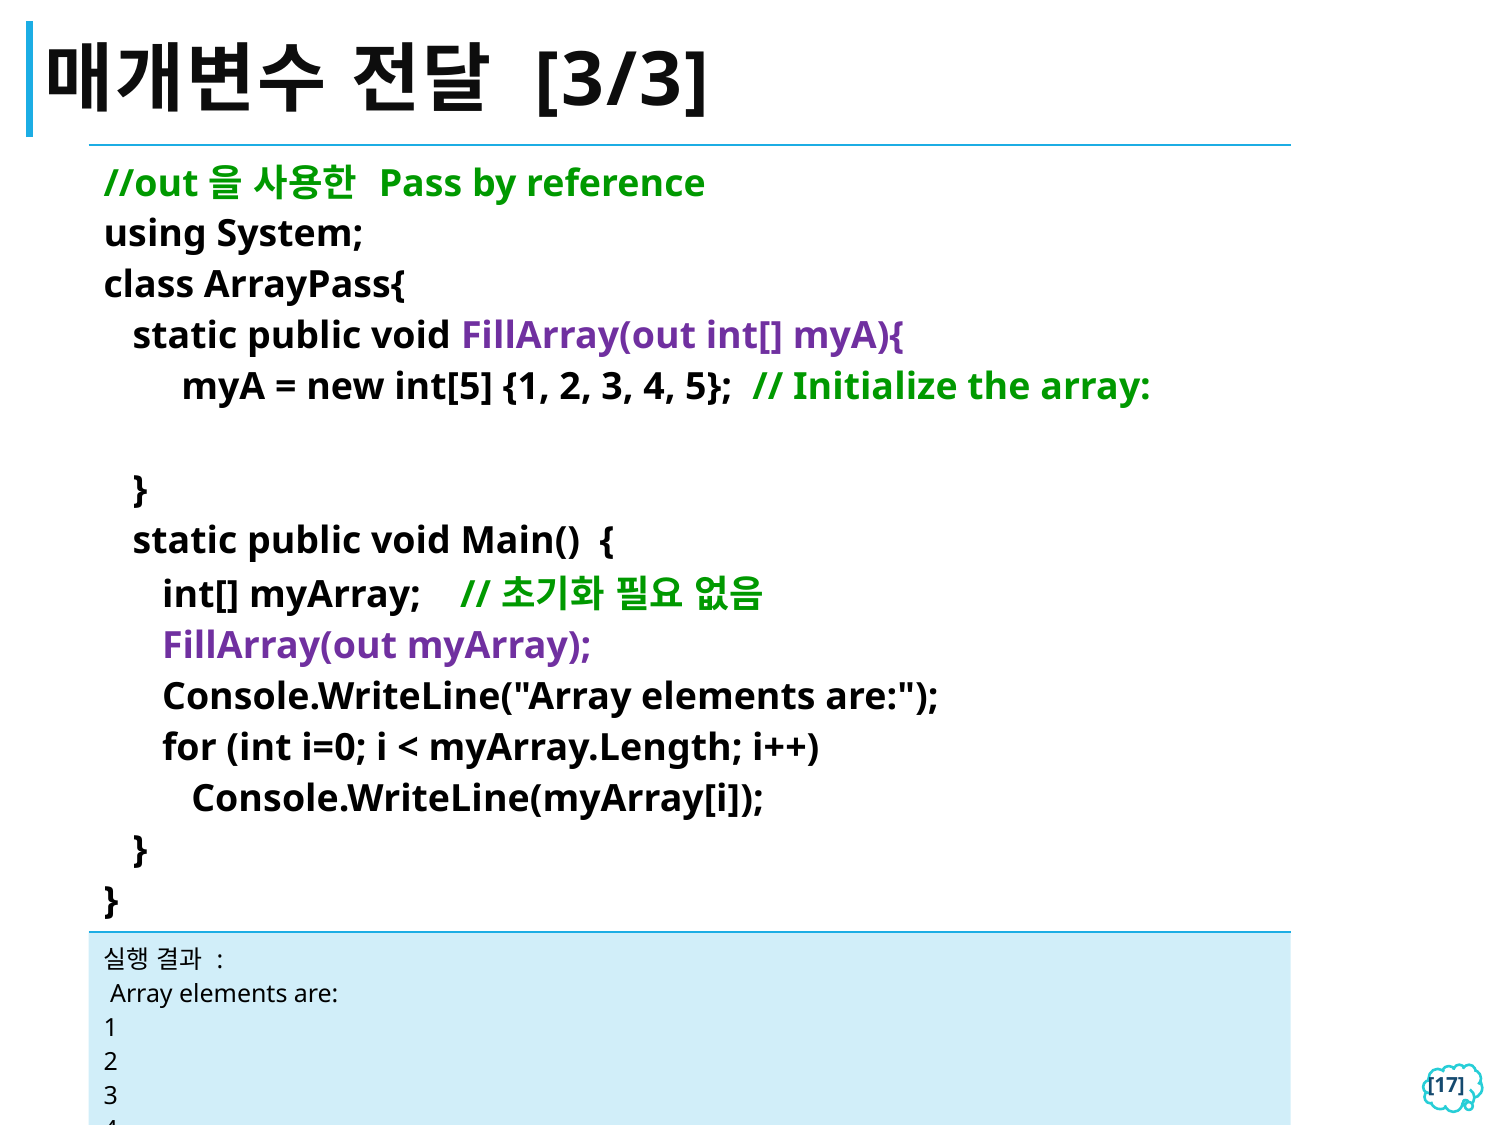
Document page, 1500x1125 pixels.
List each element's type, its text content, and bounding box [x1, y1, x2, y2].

title 매개변수 전달 [3/3] [29, 21, 1226, 138]
slide_number [16] [1385, 1059, 1480, 1111]
table_header //out을 사용한 Pass by reference using System; class ArrayPass{ static public void FillArray(out int[] myA){ myA = new int[5] {1, 2, 3, 4, 5}; // Initialize the array: } static public void Main() { int[] myArray; //초기화 필요 없음 FillArray(out myArray); Console.WriteLine("Array elements are:"); for (int i=0; i < myArray.Length; i++) Console.WriteLine(myArray[i]); } } [89, 146, 1291, 931]
table_cell 실행 결과 : Array elements are: 1 2 3 4 5 [89, 933, 1291, 1125]
